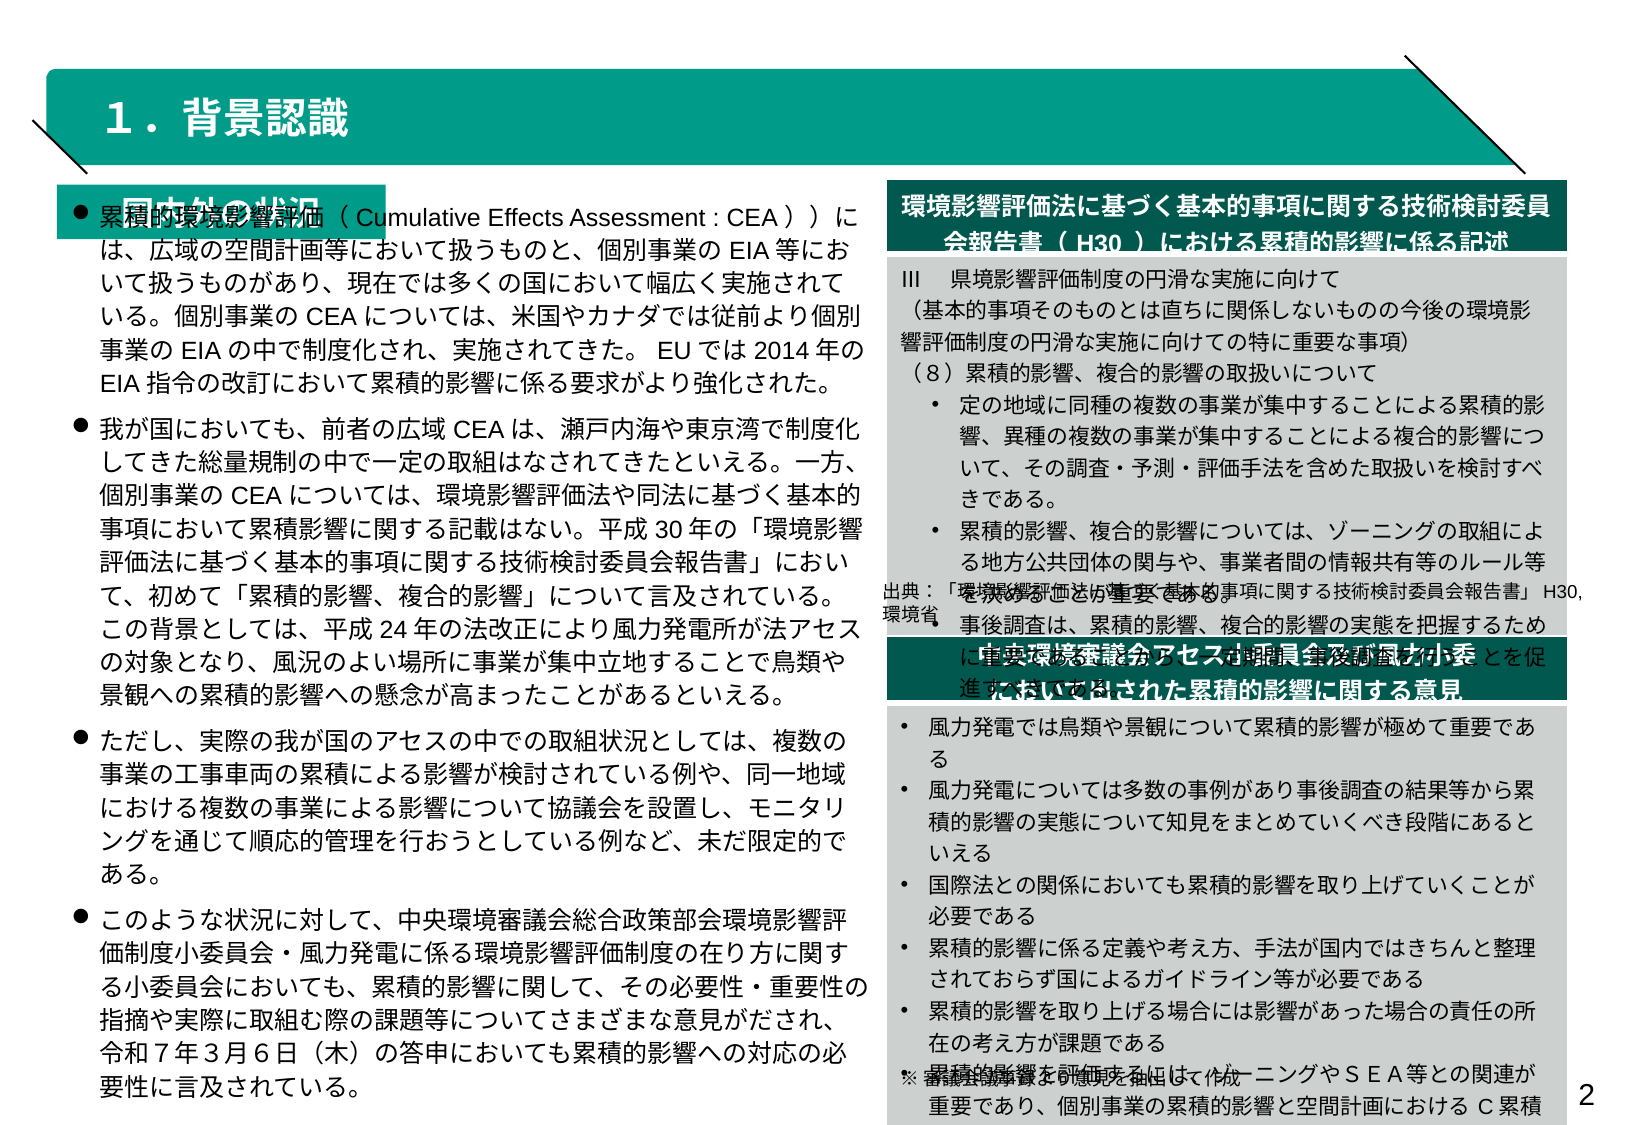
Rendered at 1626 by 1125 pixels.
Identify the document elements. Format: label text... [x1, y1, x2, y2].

text_box 出典：「環境影響評価法に基づく基本的事項に関する技術検討委員会報告書」H30,環境省 [867, 572, 1609, 633]
text_box 累積的環境影響評価（Cumulative Effects Assessment : CEA））には、広域の空間計画等において扱うものと、個別事業のEIA等において扱うものがあり、現在では多くの国において幅広く実施されている。個別事業のCEAについては、米国やカナダでは従前より個別事業のEIAの中で制度化され、実施されてきた。EUでは2014年のEIA指令の改訂において累積的影響に係る要求がより強化された。 我が国においても、前者の広域CEAは、瀬戸内海や東京湾で制度化してきた総量規制の中で一定の取組はなされてきたといえる。一方、個別事業のCEAについては、環境影響評価法や同法に基づく基本的事項において累積影響に関する記載はない。平成30年の「環境影響評価法に基づく基本的事項に関する技術検討委員会報告書」において、初めて「累積的影響、複合的影響」について言及されている。この背景としては、平成24年の法改正により風力発電所が法アセスの対象となり、風況のよい場所に事業が集中立地することで鳥類や景観への累積的影響への懸念が高まったことがあるといえる。 ただし、実際の我が国のアセスの中での取組状況としては、複数の事業の工事車両の累積による影響が検討されている例や、同一地域における複数の事業による影響について協議会を設置し、モニタリングを通じて順応的管理を行おうとしている例など、未だ限定的である。 このような状況に対して、中央環境審議会総合政策部会環境影響評価制度小委員会・風力発電に係る環境影響評価制度の在り方に関する小委員会においても、累積的影響に関して、その必要性・重要性の指摘や実際に取組む際の課題等についてさまざまな意見がだされ、令和７年３月６日（木）の答申においても累積的影響への対応の必要性に言及されている。 [56, 190, 885, 1109]
text_box 国内外の状況 [56, 184, 386, 190]
table_header 中央環境審議会アセス小委員会及び風力小委 において出された累積的影響に関する意見 [887, 637, 1567, 700]
table_cell Ⅲ 県境影響評価制度の円滑な実施に向けて （基本的事項そのものとは直ちに関係しないものの今後の環境影響評価制度の円滑な実施に向けての特に重要な事項） （８）累積的影響、複合的影響の取扱いについて 定の地域に同種の複数の事業が集中することによる累積的影響、異種の複数の事業が集中することによる複合的影響について、その調査・予測・評価手法を含めた取扱いを検討すべきである。 累積的影響、複合的影響については、ゾーニングの取組による地方公共団体の関与や、事業者間の情報共有等のルール等を決めることが重要である。 事後調査は、累積的影響、複合的影響の実態を把握するために重要であることから、一定期間、事後調査を行うことを促進すべきである。 [887, 257, 1567, 572]
table_header 環境影響評価法に基づく基本的事項に関する技術検討委員会報告書（H30 ）における累積的影響に係る記述 [887, 180, 1567, 251]
text_box ※審議会議事録より意見を抽出して作成 [885, 1059, 1458, 1097]
table_cell 風力発電では鳥類や景観について累積的影響が極めて重要である 風力発電については多数の事例があり事後調査の結果等から累積的影響の実態について知見をまとめていくべき段階にあるといえる 国際法との関係においても累積的影響を取り上げていくことが必要である 累積的影響に係る定義や考え方、手法が国内ではきちんと整理されておらず国によるガイドライン等が必要である 累積的影響を取り上げる場合には影響があった場合の責任の所在の考え方が課題である 累積的影響を評価するには、ゾーニングやＳＥＡ等との関連が重要であり、個別事業の累積的影響と空間計画におけるC累積的影響をあわせて考える必要がある 累積的影響評価については欧米で取組が進んでおり、これらを参考として検討していくことが重要である 等 [887, 706, 1567, 1125]
title １．背景認識 [56, 68, 1414, 165]
